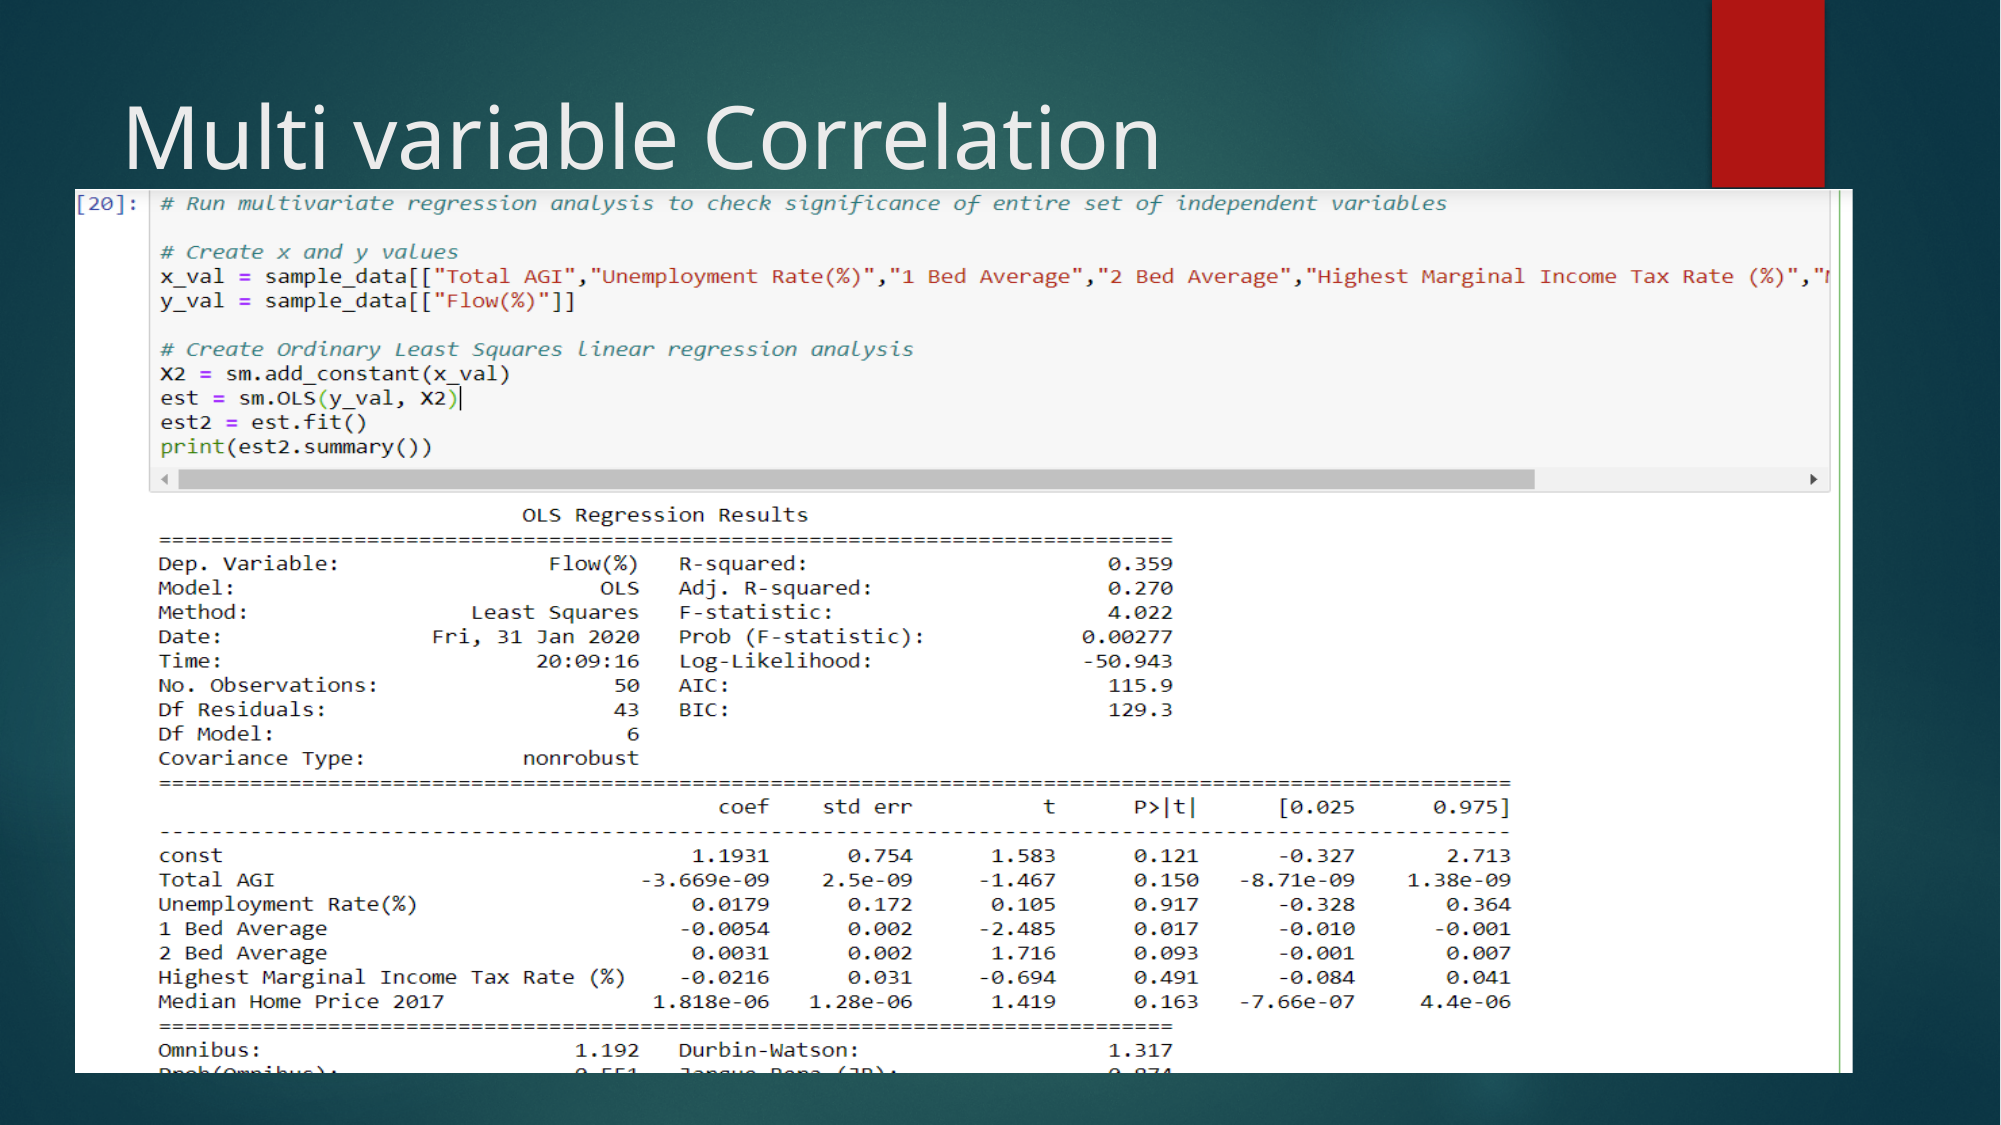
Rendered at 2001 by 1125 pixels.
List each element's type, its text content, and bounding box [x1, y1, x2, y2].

title Multi variable Correlation [106, 74, 1649, 187]
picture [0, 0, 2001, 1125]
